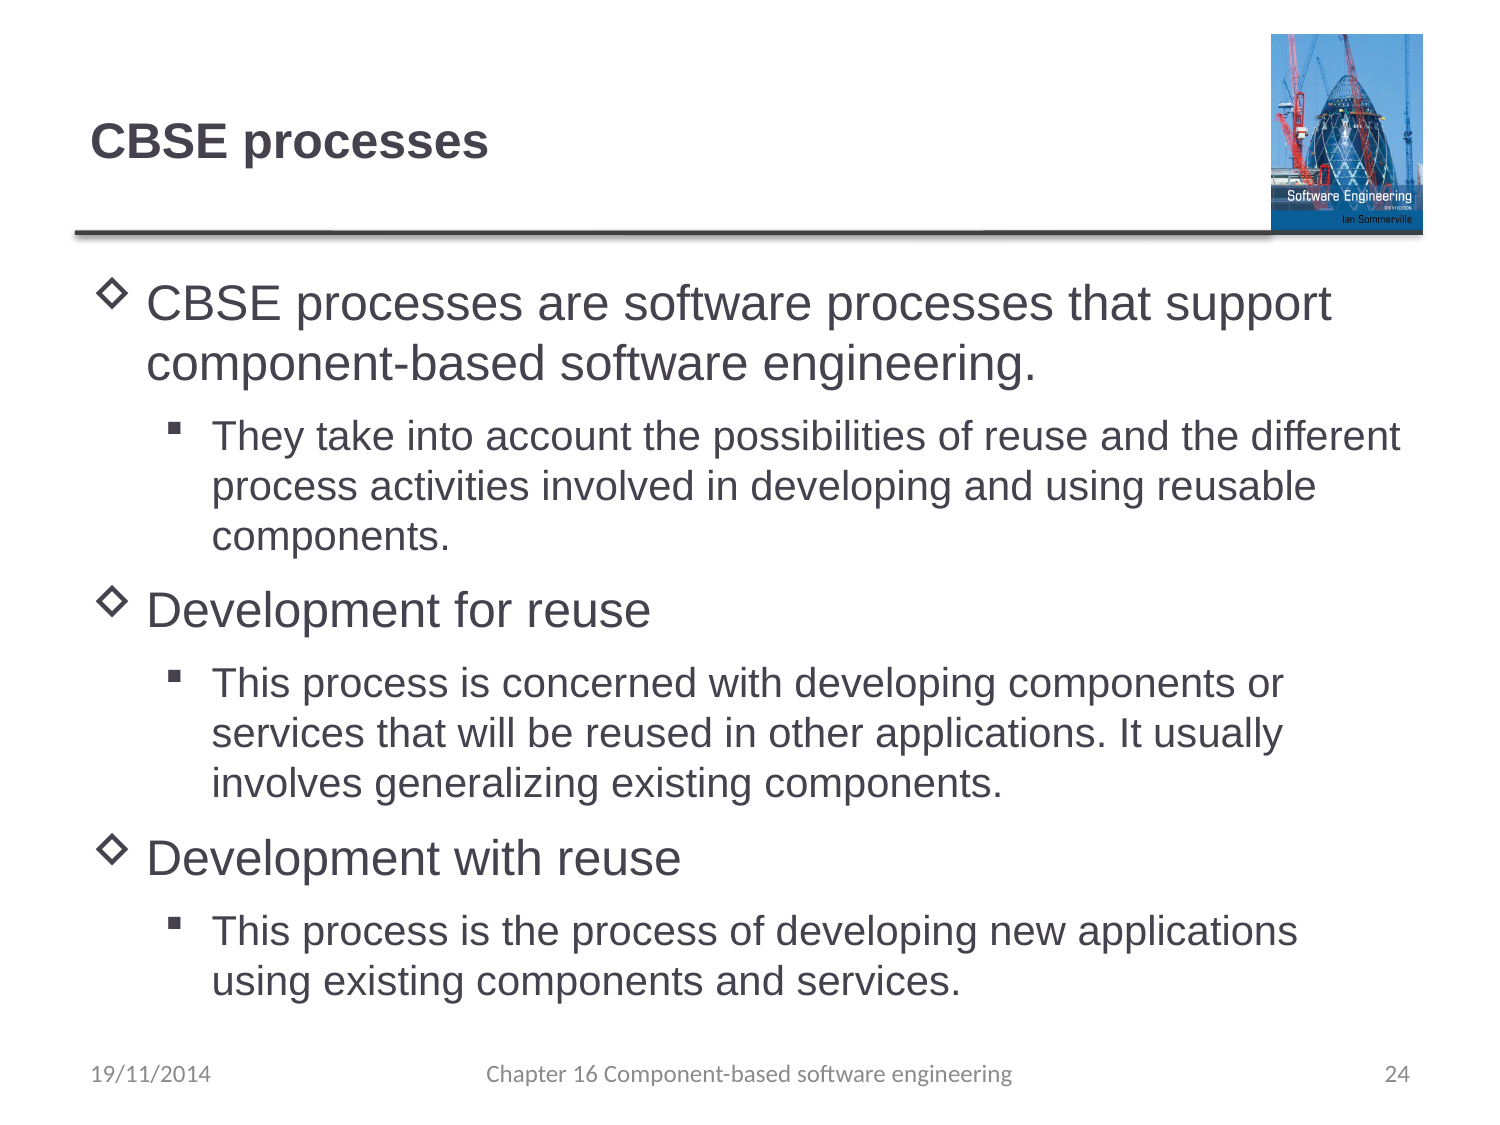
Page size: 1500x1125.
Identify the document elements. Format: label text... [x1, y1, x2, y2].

title CBSE processes [74, 44, 1272, 233]
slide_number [75, 1042, 425, 1103]
list CBSE processes are software processes that support component-based software engineering. They take into account the possibilities of reuse and the different process activities involved in developing and using reusable components. Development for reuse This process is concerned with developing components or services that will be reused in other applications. It usually involves generalizing existing components. Development with reuse This process is the process of developing new applications using existing components and services. [75, 262, 1425, 1005]
footer Chapter 16 Component-based software engineering [425, 1042, 1074, 1103]
slide_number 24 [1074, 1042, 1425, 1103]
picture [1271, 34, 1423, 230]
